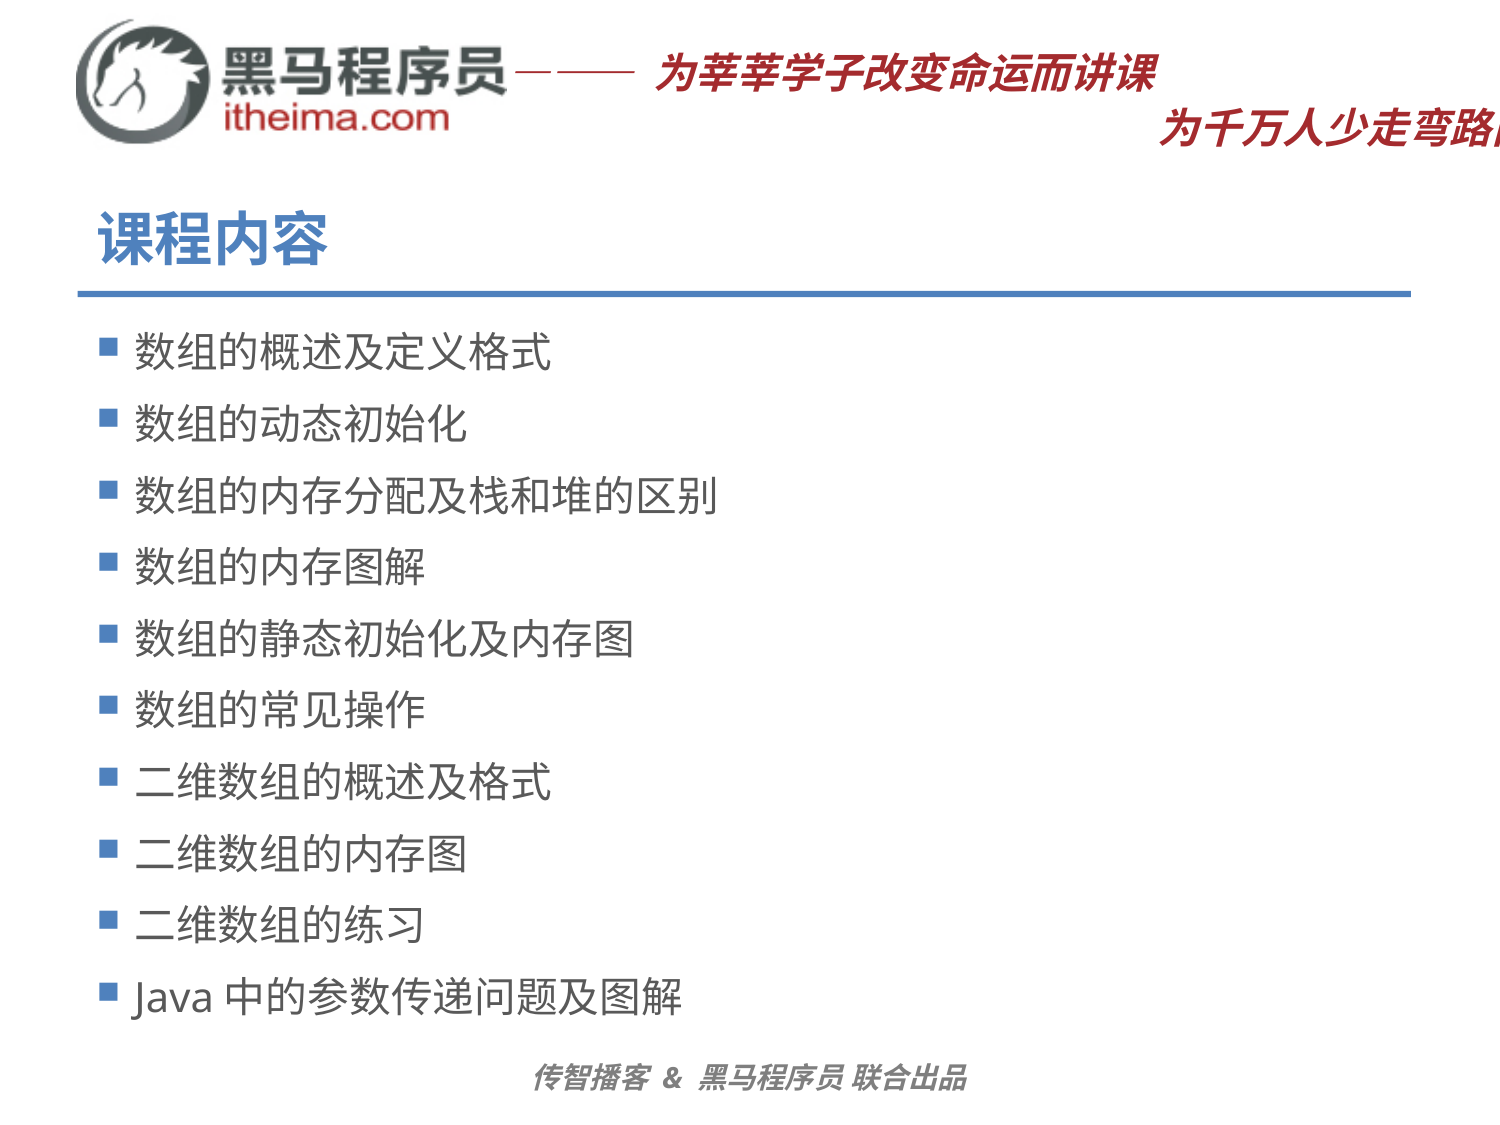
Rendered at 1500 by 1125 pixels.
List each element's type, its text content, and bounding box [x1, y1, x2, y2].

title 课程内容 [81, 162, 1416, 280]
picture [76, 0, 507, 161]
list 数组的概述及定义格式 数组的动态初始化 数组的内存分配及栈和堆的区别 数组的内存图解 数组的静态初始化及内存图 数组的常见操作 二维数组的概述及格式 二维数组的内存图 二维数组的练习 Java中的参数传递问题及图解 [81, 313, 1416, 1025]
